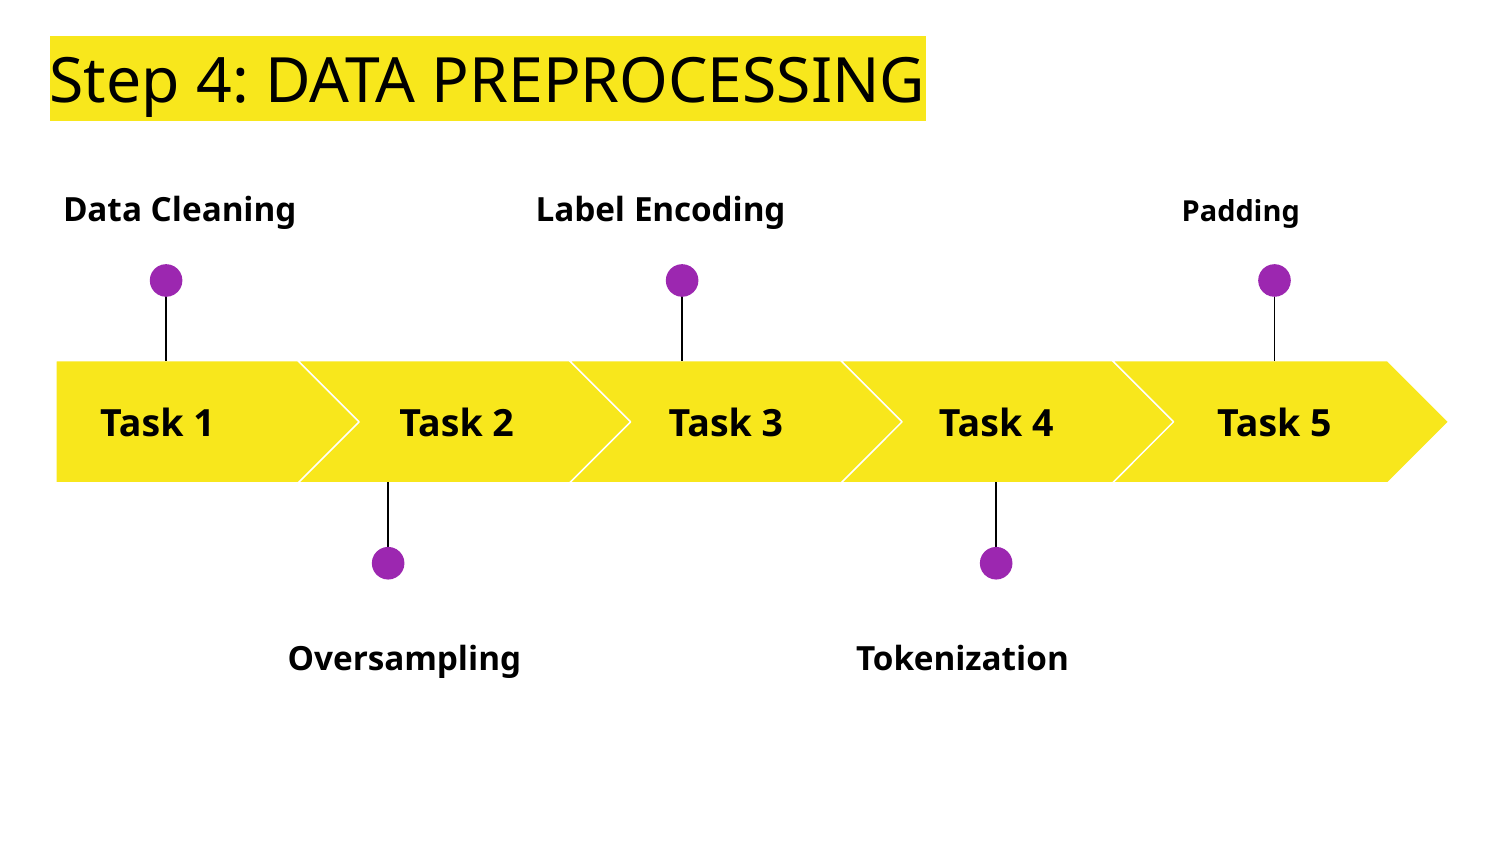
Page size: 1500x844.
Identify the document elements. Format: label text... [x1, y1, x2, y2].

text_box [55, 360, 348, 484]
list Label Encoding [520, 218, 889, 265]
text_box [297, 360, 618, 484]
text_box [665, 263, 699, 362]
list Tokenization [841, 616, 1209, 694]
text_box [569, 360, 888, 484]
list Task 5 [1166, 383, 1383, 461]
list Oversampling [272, 616, 641, 694]
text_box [371, 481, 405, 580]
list Task 1 [55, 383, 295, 461]
text_box [840, 360, 1166, 484]
list Padding [1166, 172, 1500, 243]
list Task 4 [888, 383, 1105, 461]
text_box [1112, 360, 1449, 484]
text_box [979, 481, 1013, 580]
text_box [149, 263, 183, 362]
title Step 4: DATA PREPROCESSING [34, 0, 1024, 218]
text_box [1257, 263, 1292, 362]
list Task 3 [618, 383, 834, 461]
list Task 2 [348, 383, 565, 461]
list Data Cleaning [48, 218, 417, 265]
